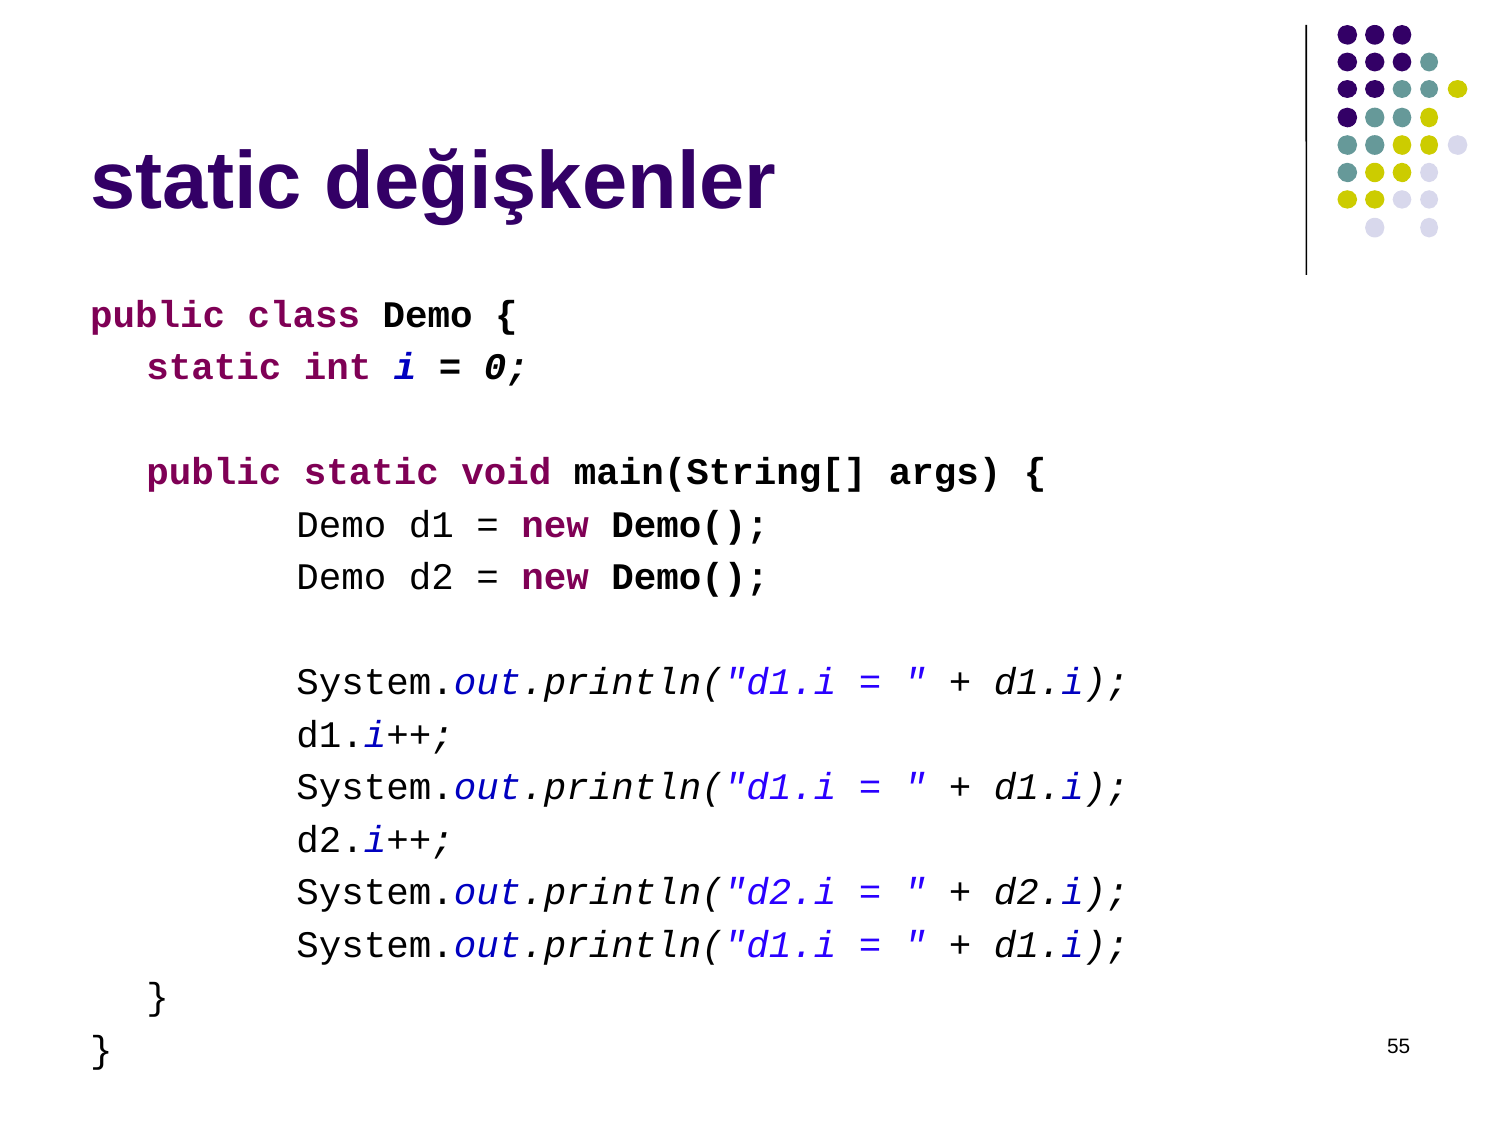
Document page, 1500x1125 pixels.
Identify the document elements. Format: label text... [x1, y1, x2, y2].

list public class Demo { static int i = 0; public static void main(String[] args) { Demo d1 = new Demo(); Demo d2 = new Demo(); System.out.println("d1.i = " + d1.i); d1.i++; System.out.println("d1.i = " + d1.i); d2.i++; System.out.println("d2.i = " + d2.i); System.out.println("d1.i = " + d1.i); } } [75, 282, 1425, 1006]
title static değişkenler [75, 20, 1313, 233]
slide_number 55 [1074, 1024, 1426, 1101]
